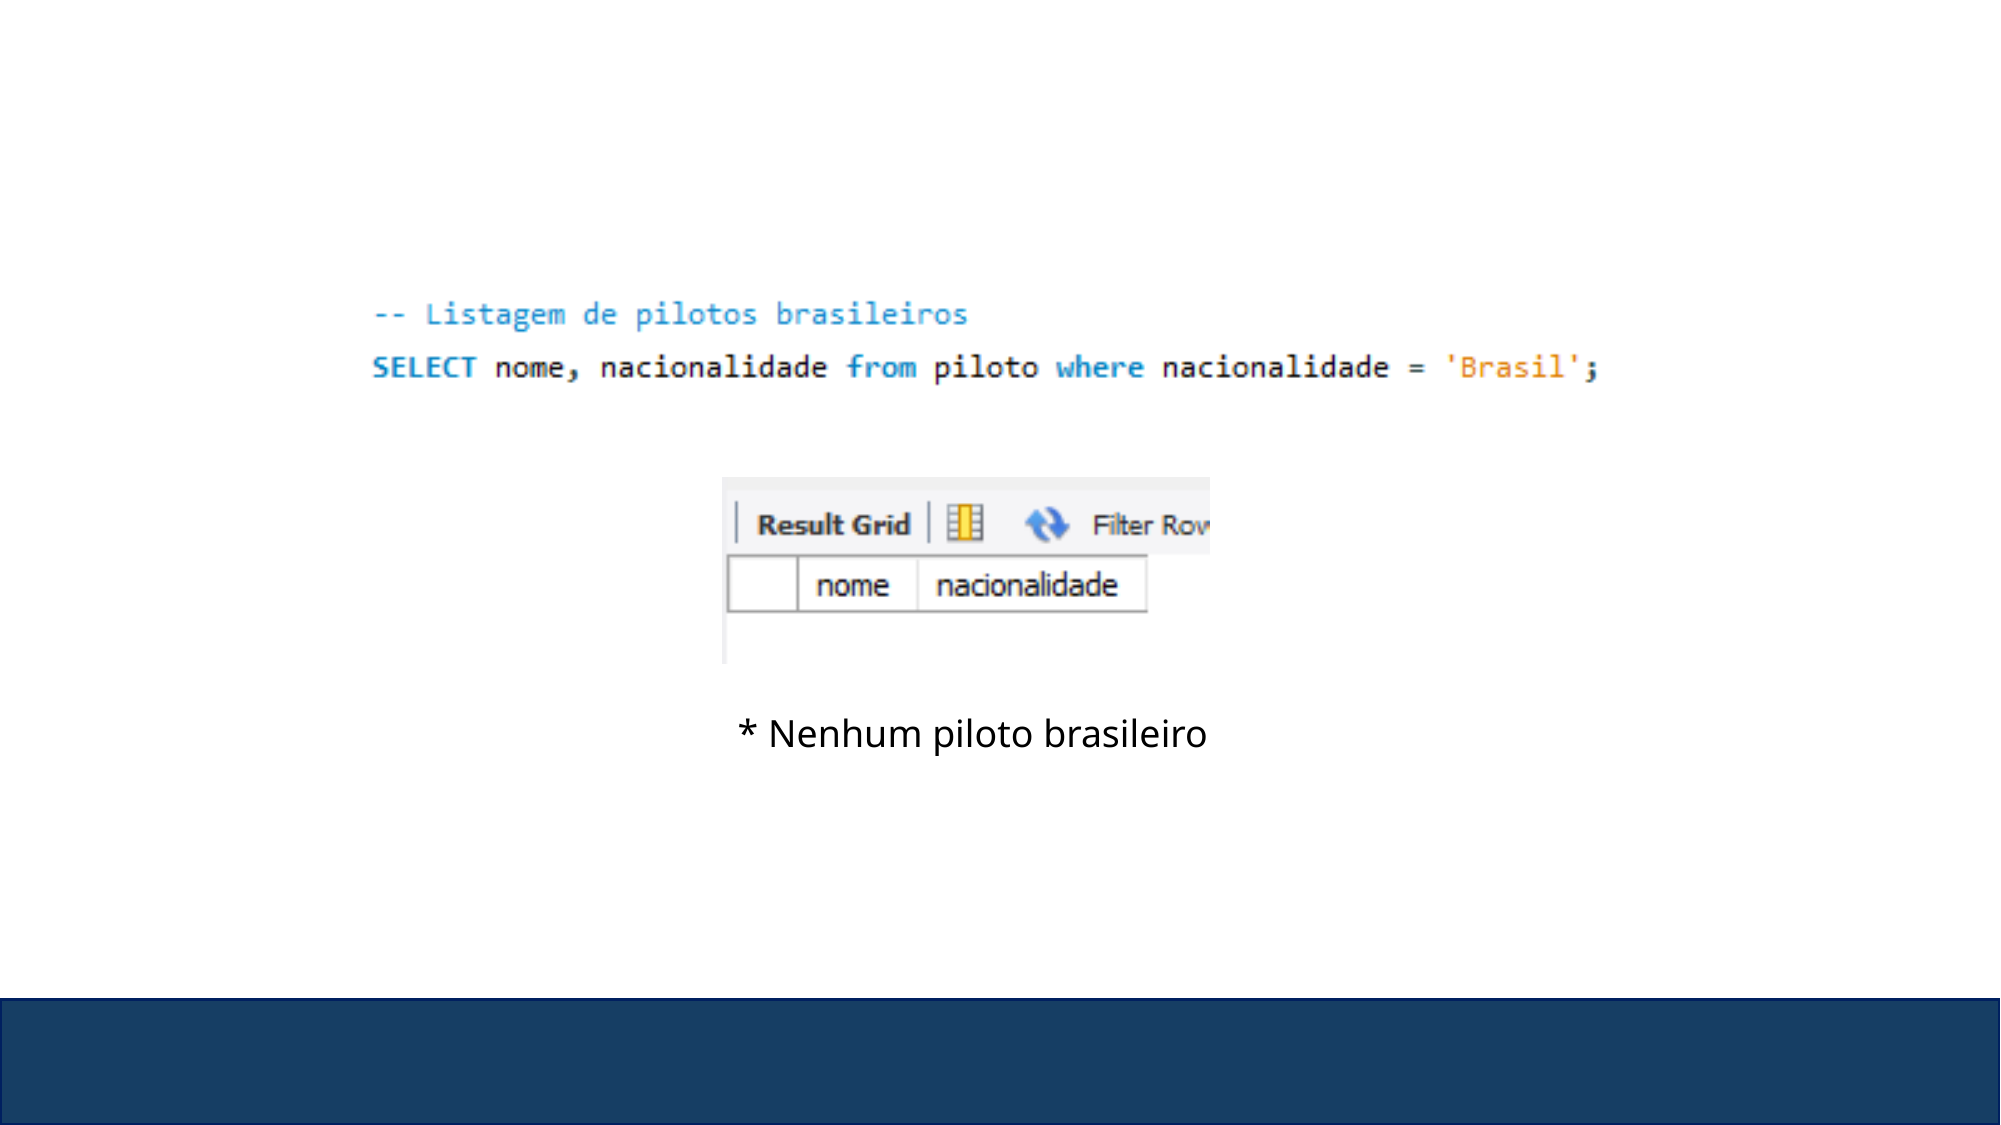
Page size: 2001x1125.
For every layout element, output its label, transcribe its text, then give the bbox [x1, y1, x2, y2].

text_box * Nenhum piloto brasileiro [722, 702, 1812, 762]
text_box [0, 998, 2000, 1125]
picture [722, 476, 1211, 665]
picture [365, 286, 1635, 426]
